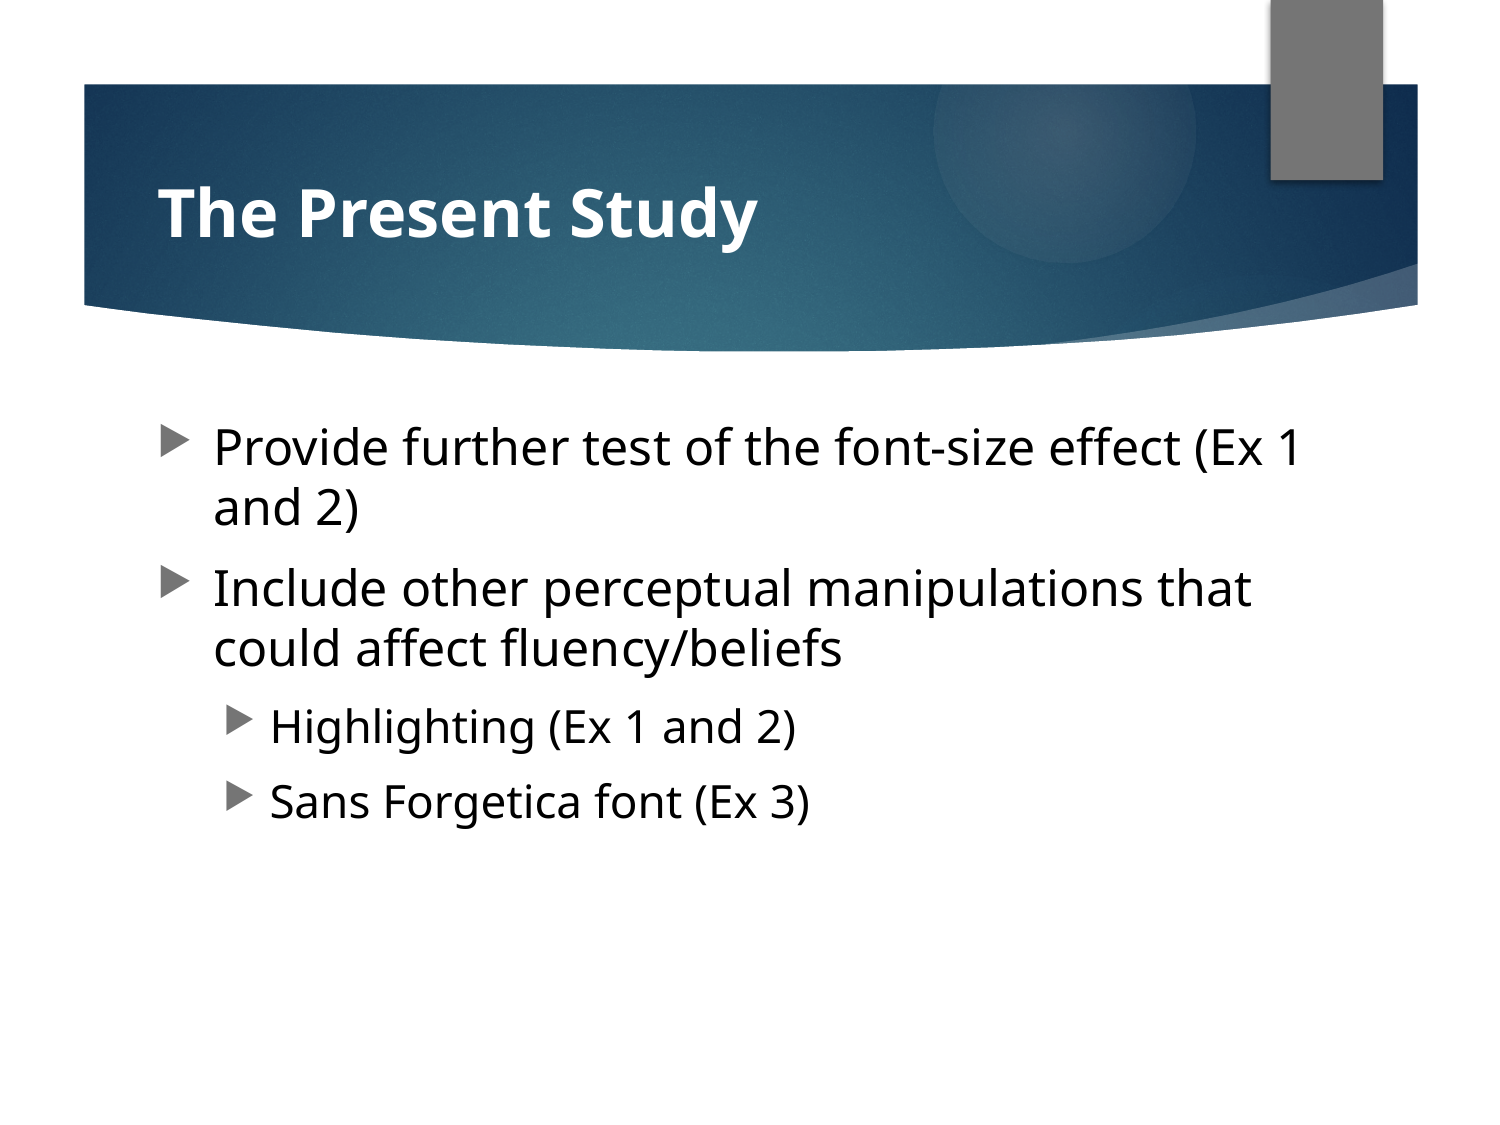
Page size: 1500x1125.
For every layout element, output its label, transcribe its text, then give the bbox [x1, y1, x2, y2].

title The Present Study [142, 152, 1183, 269]
list Provide further test of the font-size effect (Ex 1 and 2) Include other perceptual manipulations that could affect fluency/beliefs Highlighting (Ex 1 and 2) Sans Forgetica font (Ex 3) [142, 408, 1384, 988]
